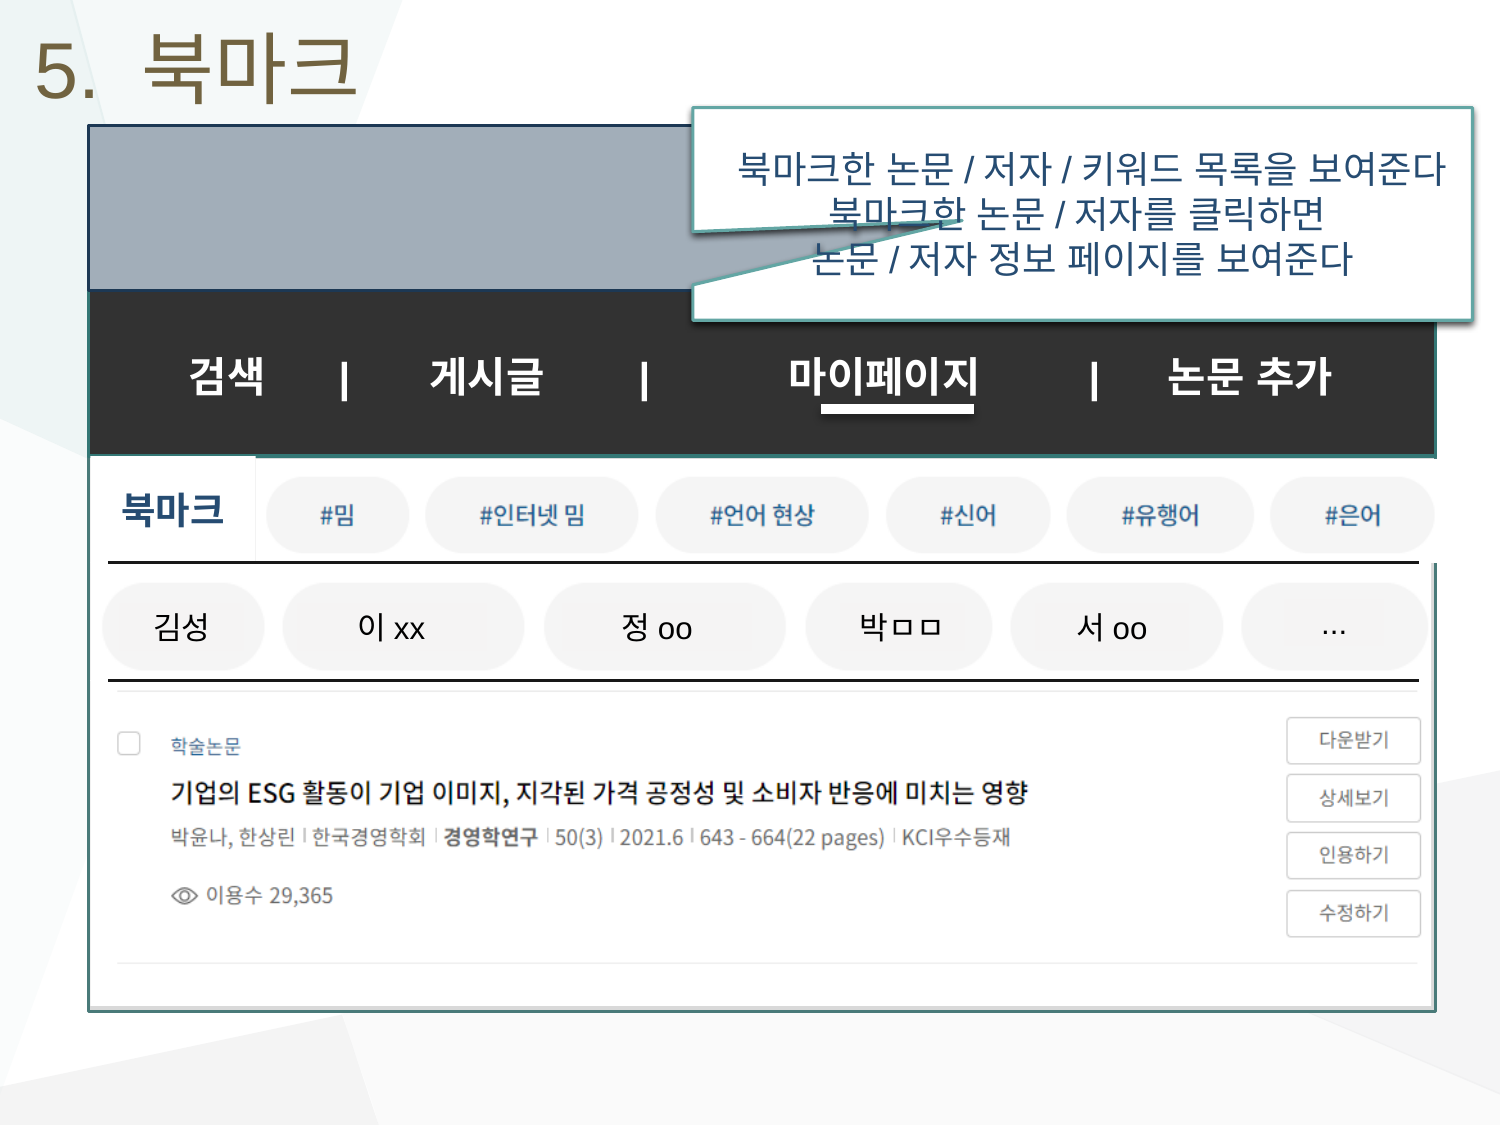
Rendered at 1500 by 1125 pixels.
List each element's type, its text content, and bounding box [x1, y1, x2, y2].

title 5. 북마크 [19, 0, 1411, 144]
text_box [87, 144, 881, 288]
picture [90, 459, 1438, 1006]
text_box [88, 290, 1438, 457]
text_box 북마크한 논문/저자/키워드 목록을 보여준다 북마크한 논문/저자를 클릭하면 논문/저자 정보 페이지를 보여준다 [691, 106, 1475, 322]
text_box 북마크 [89, 466, 249, 560]
